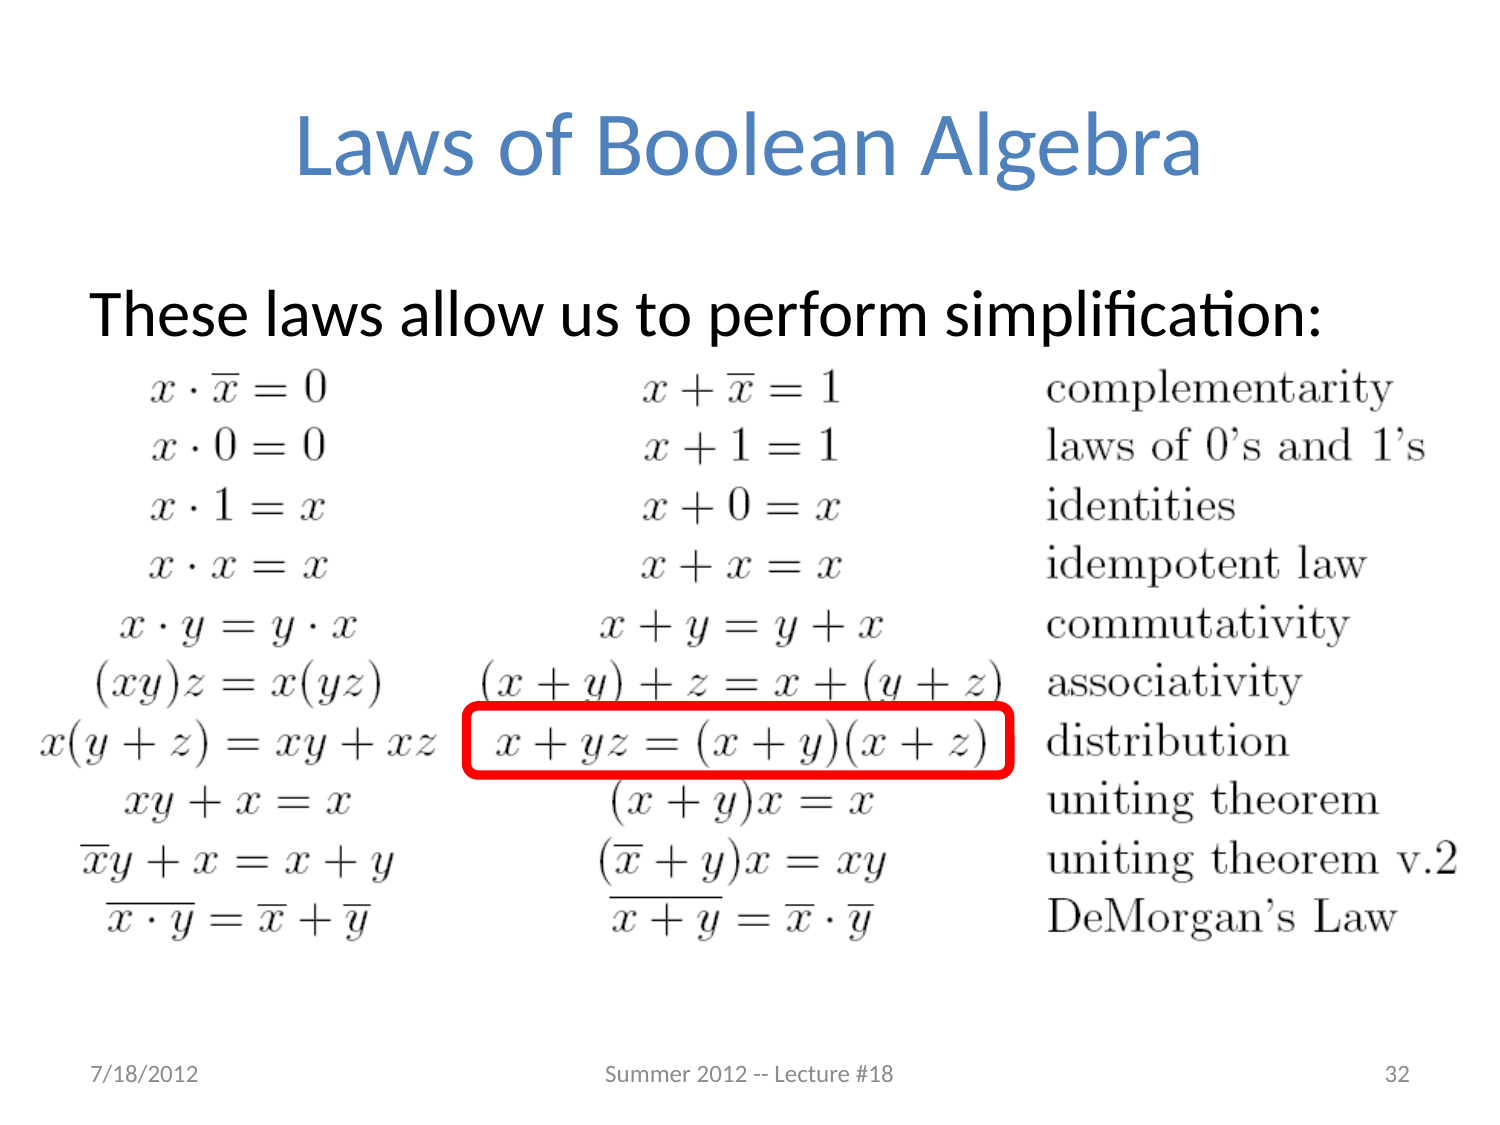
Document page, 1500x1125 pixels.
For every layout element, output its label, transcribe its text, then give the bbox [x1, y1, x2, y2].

picture [29, 366, 1471, 951]
footer Summer 2012 -- Lecture #18 [512, 1042, 988, 1103]
slide_number 32 [1074, 1042, 1425, 1103]
title Laws of Boolean Algebra [75, 45, 1425, 233]
text_box These laws allow us to perform simplification: [74, 262, 1425, 338]
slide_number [75, 1042, 425, 1103]
